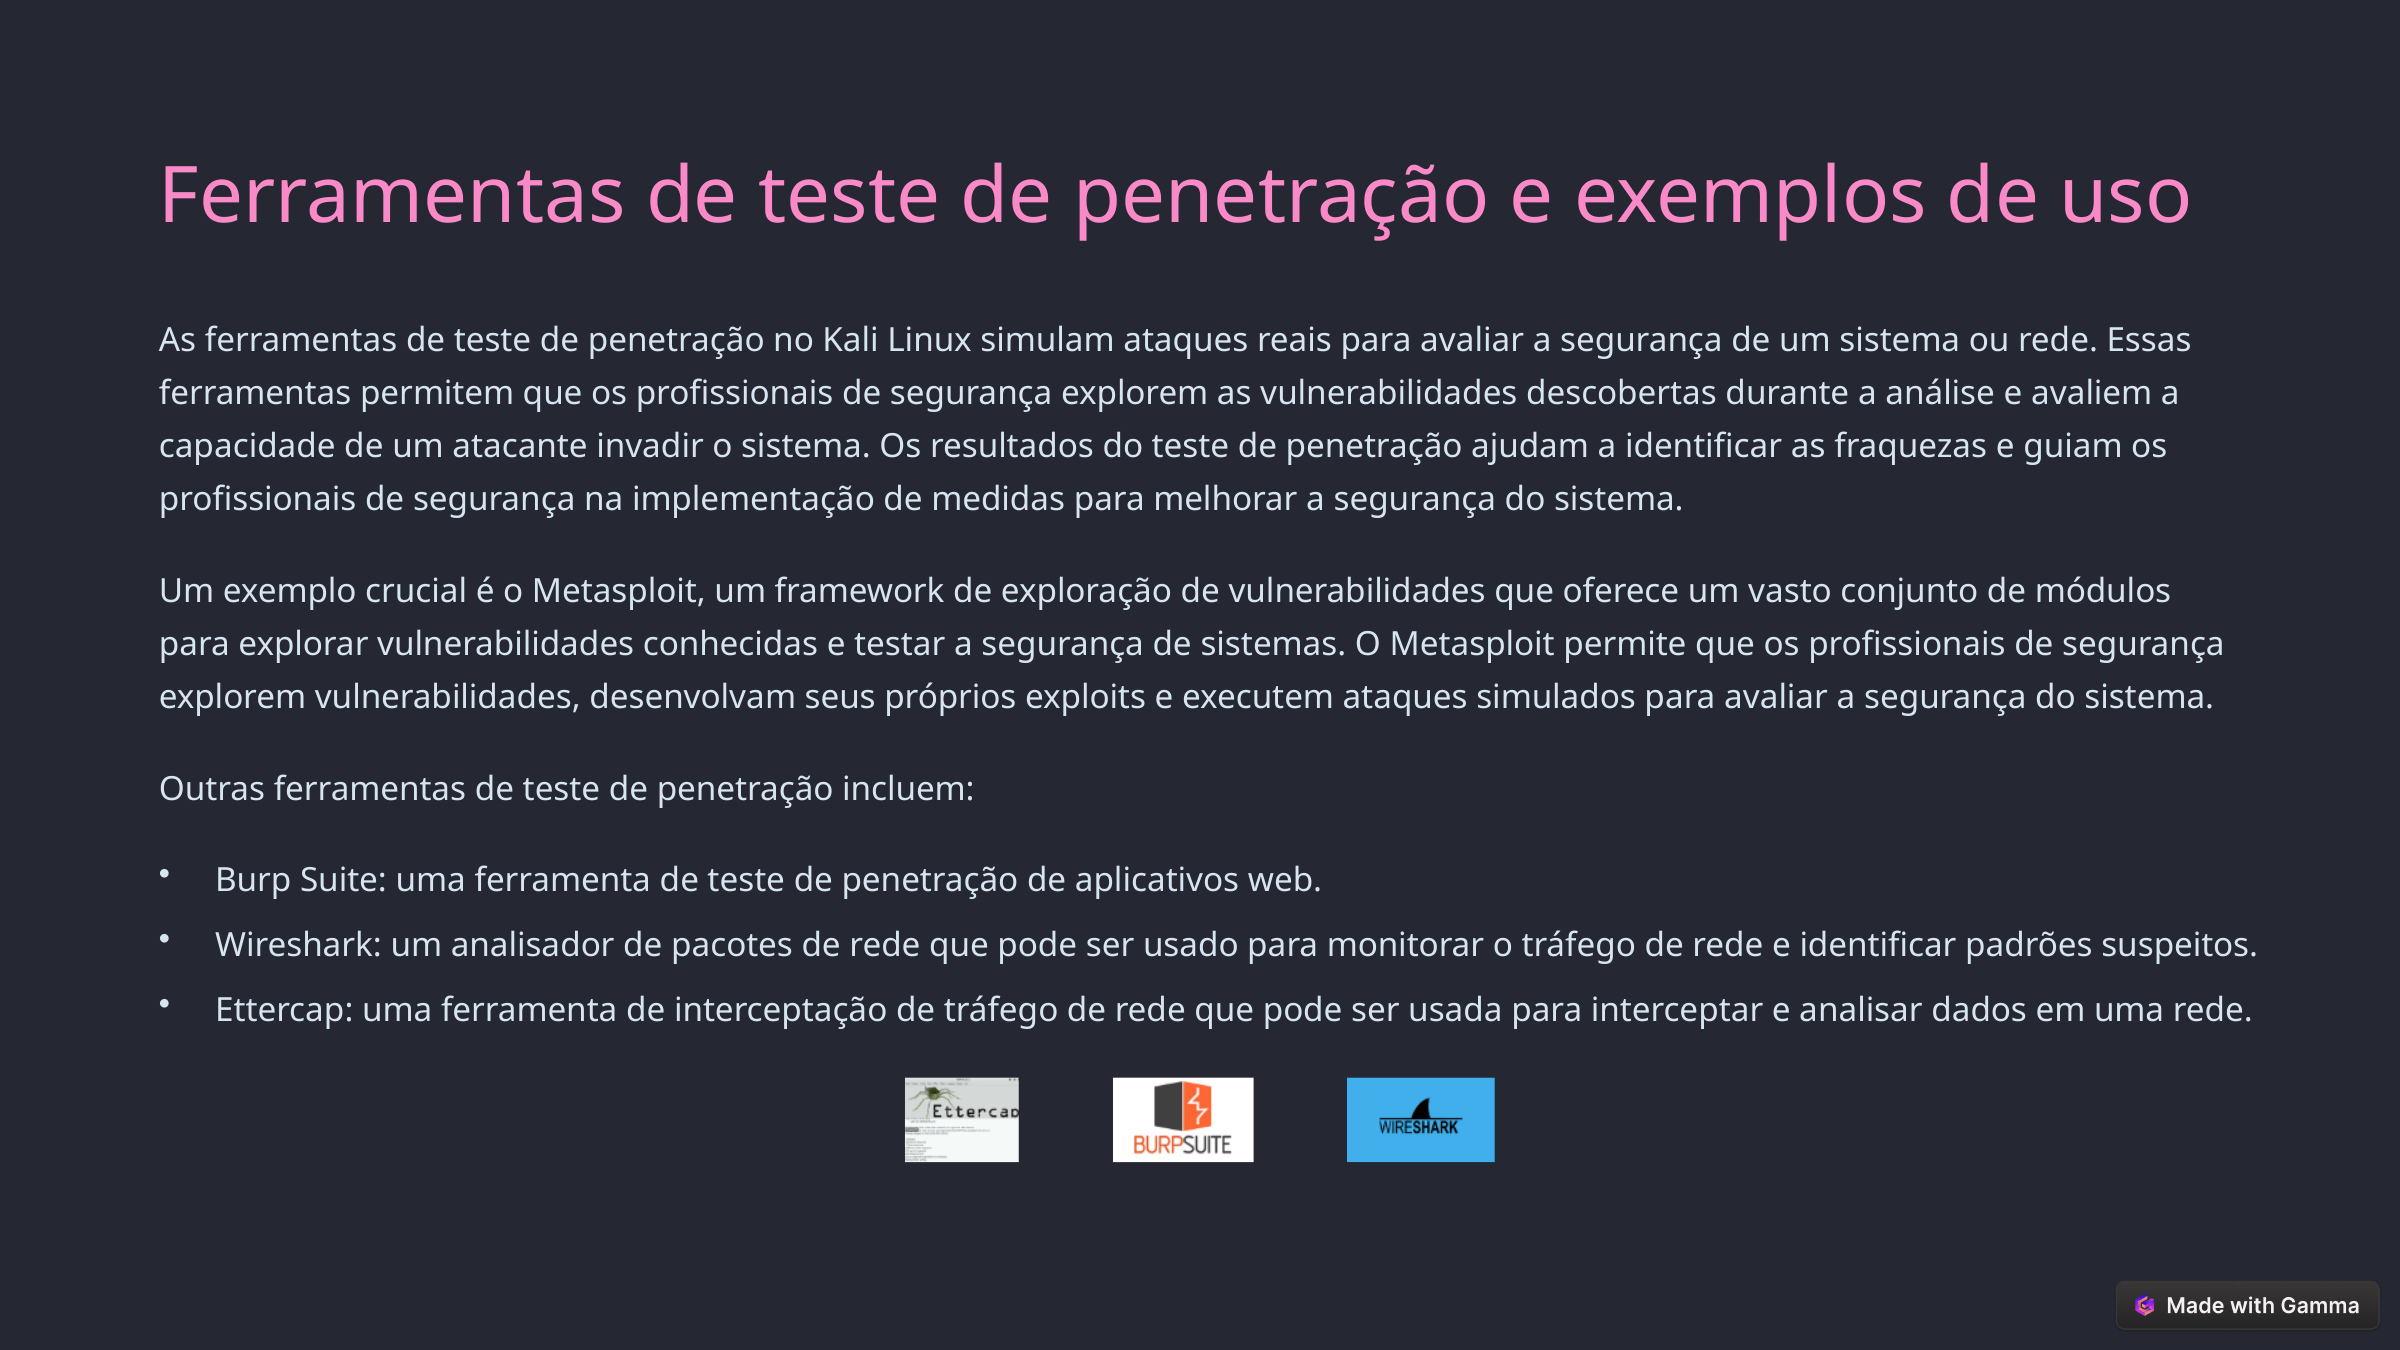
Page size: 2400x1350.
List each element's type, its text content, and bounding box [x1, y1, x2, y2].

text_box Ettercap: uma ferramenta de interceptação de tráfego de rede que pode ser usada para interceptar e analisar dados em uma rede. [158, 974, 2241, 1029]
picture [2106, 1271, 2389, 1339]
text_box Ferramentas de teste de penetração e exemplos de uso [158, 139, 2164, 238]
picture [870, 1061, 1053, 1179]
text_box As ferramentas de teste de penetração no Kali Linux simulam ataques reais para avaliar a segurança de um sistema ou rede. Essas ferramentas permitem que os profissionais de segurança explorem as vulnerabilidades descobertas durante a análise e avaliem a capacidade de um atacante invadir o sistema. Os resultados do teste de penetração ajudam a identificar as fraquezas e guiam os profissionais de segurança na implementação de medidas para melhorar a segurança do sistema. [158, 304, 2241, 519]
picture [1313, 1061, 1529, 1179]
text_box Um exemplo crucial é o Metasploit, um framework de exploração de vulnerabilidades que oferece um vasto conjunto de módulos para explorar vulnerabilidades conhecidas e testar a segurança de sistemas. O Metasploit permite que os profissionais de segurança explorem vulnerabilidades, desenvolvam seus próprios exploits e executem ataques simulados para avaliar a segurança do sistema. [158, 555, 2241, 717]
text_box Wireshark: um analisador de pacotes de rede que pode ser usado para monitorar o tráfego de rede e identificar padrões suspeitos. [158, 909, 2241, 963]
picture [1079, 1061, 1288, 1179]
text_box Outras ferramentas de teste de penetração incluem: [158, 753, 2241, 807]
text_box Burp Suite: uma ferramenta de teste de penetração de aplicativos web. [158, 844, 2241, 898]
